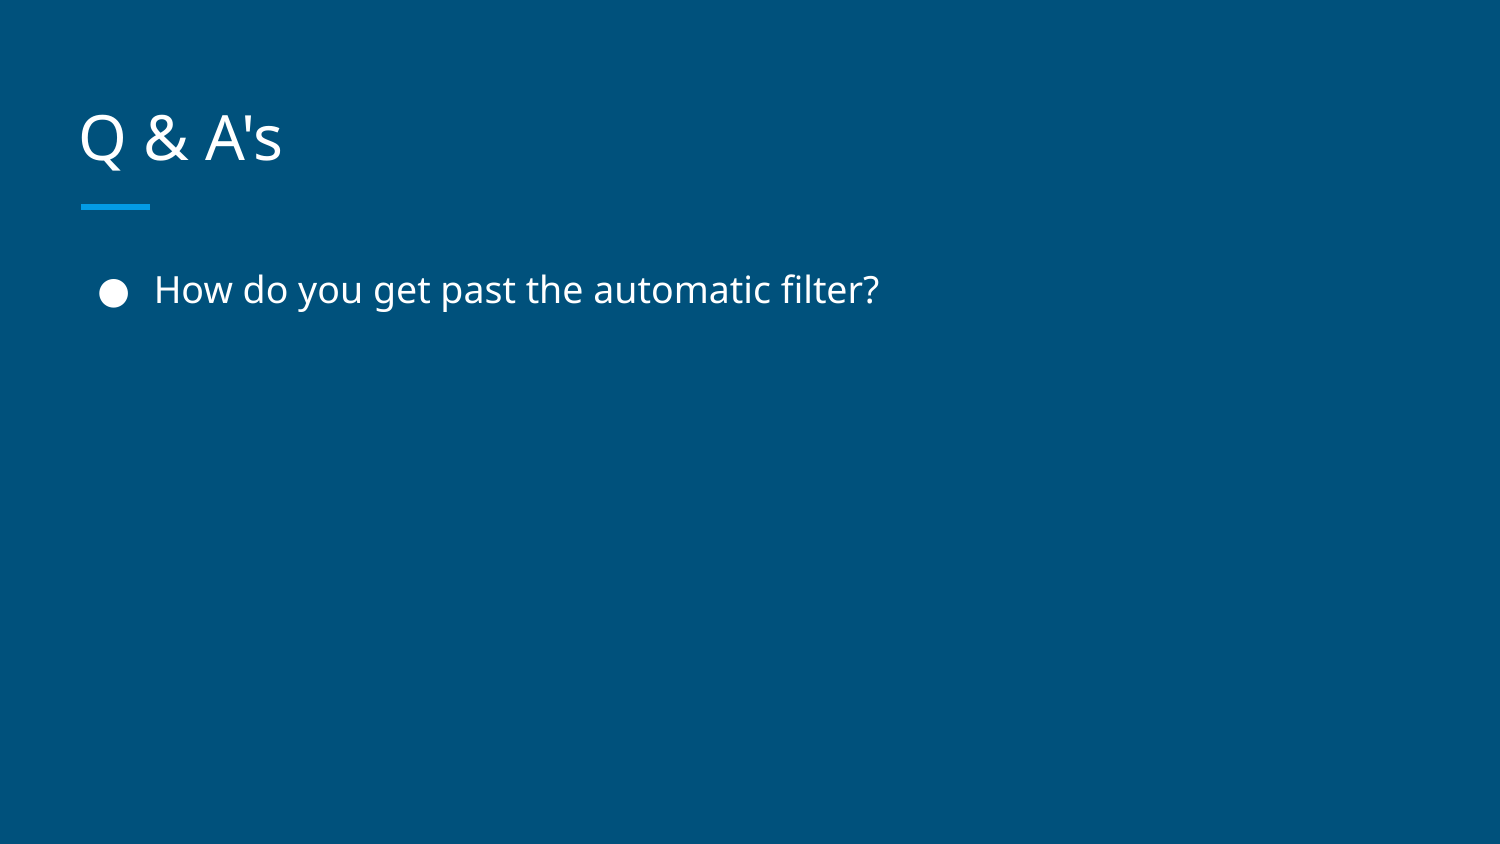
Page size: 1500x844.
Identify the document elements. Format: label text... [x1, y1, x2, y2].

title Q & A's [63, 75, 1437, 188]
list How do you get past the automatic filter? [63, 244, 1437, 750]
